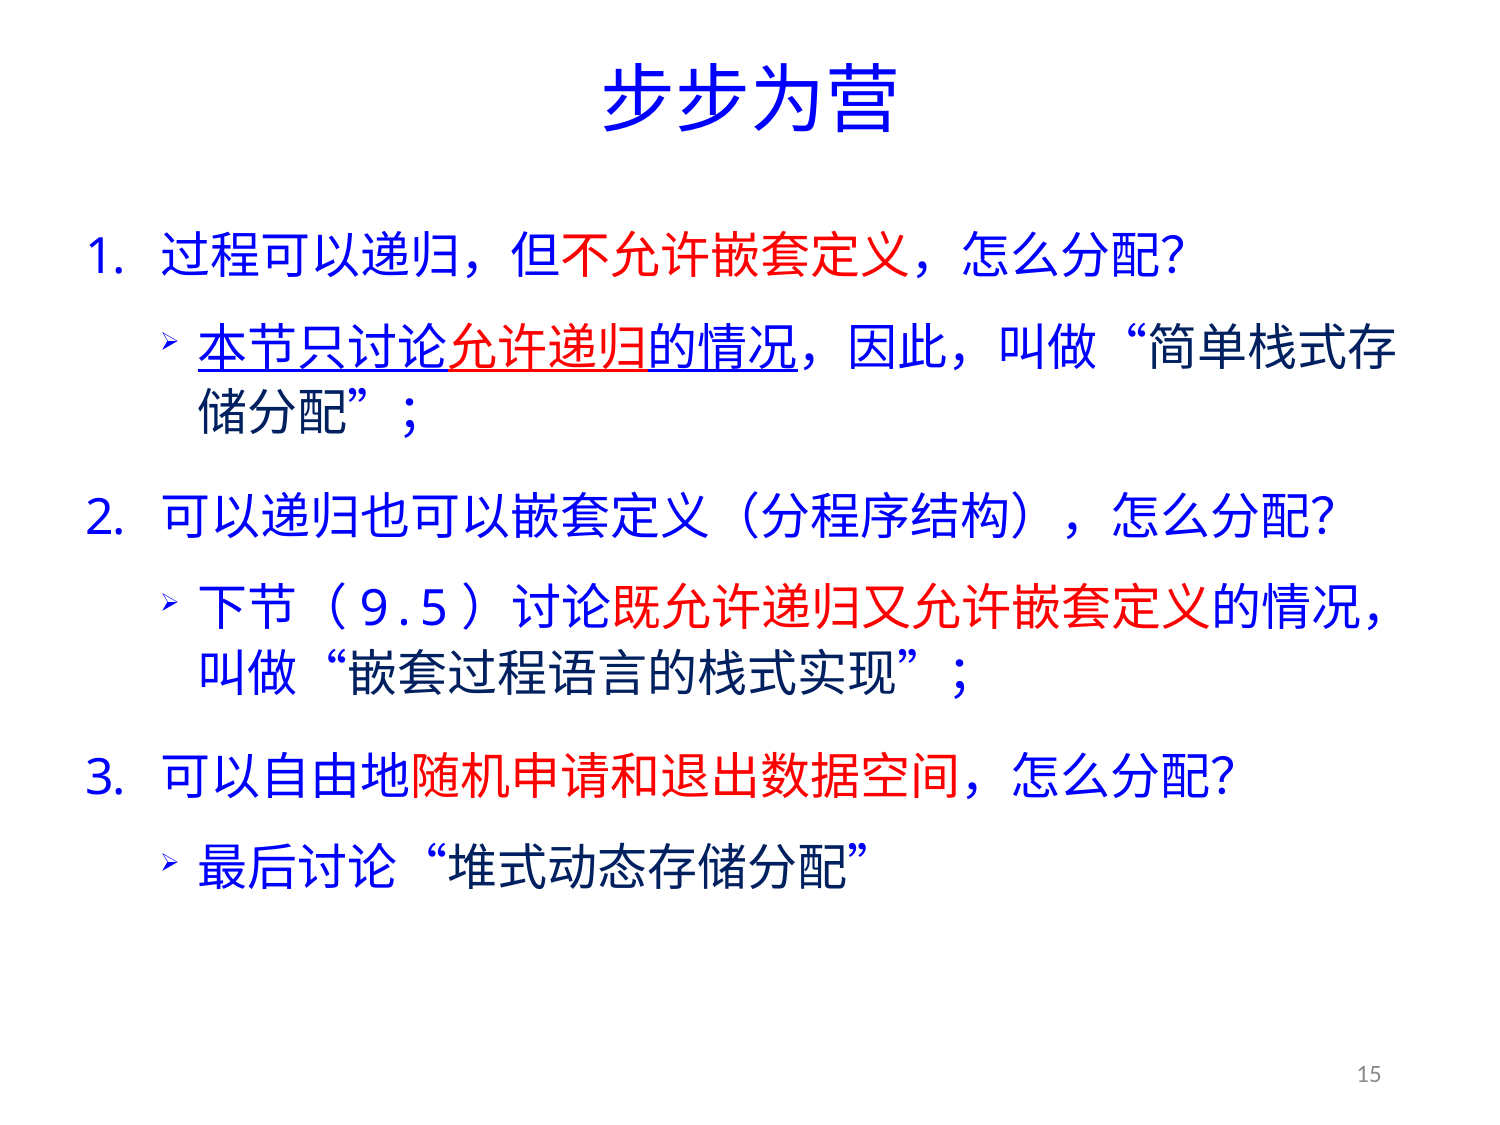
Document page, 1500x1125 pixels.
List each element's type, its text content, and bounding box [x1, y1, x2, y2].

list 过程可以递归，但不允许嵌套定义，怎么分配？ 本节只讨论允许递归的情况，因此，叫做“简单栈式存储分配”； 可以递归也可以嵌套定义（分程序结构），怎么分配？ 下节（9.5）讨论既允许递归又允许嵌套定义的情况，叫做“嵌套过程语言的栈式实现”； 可以自由地随机申请和退出数据空间，怎么分配？ 最后讨论“堆式动态存储分配” [69, 210, 1433, 906]
slide_number 15 [1059, 1042, 1397, 1103]
title 步步为营 [102, 42, 1398, 163]
